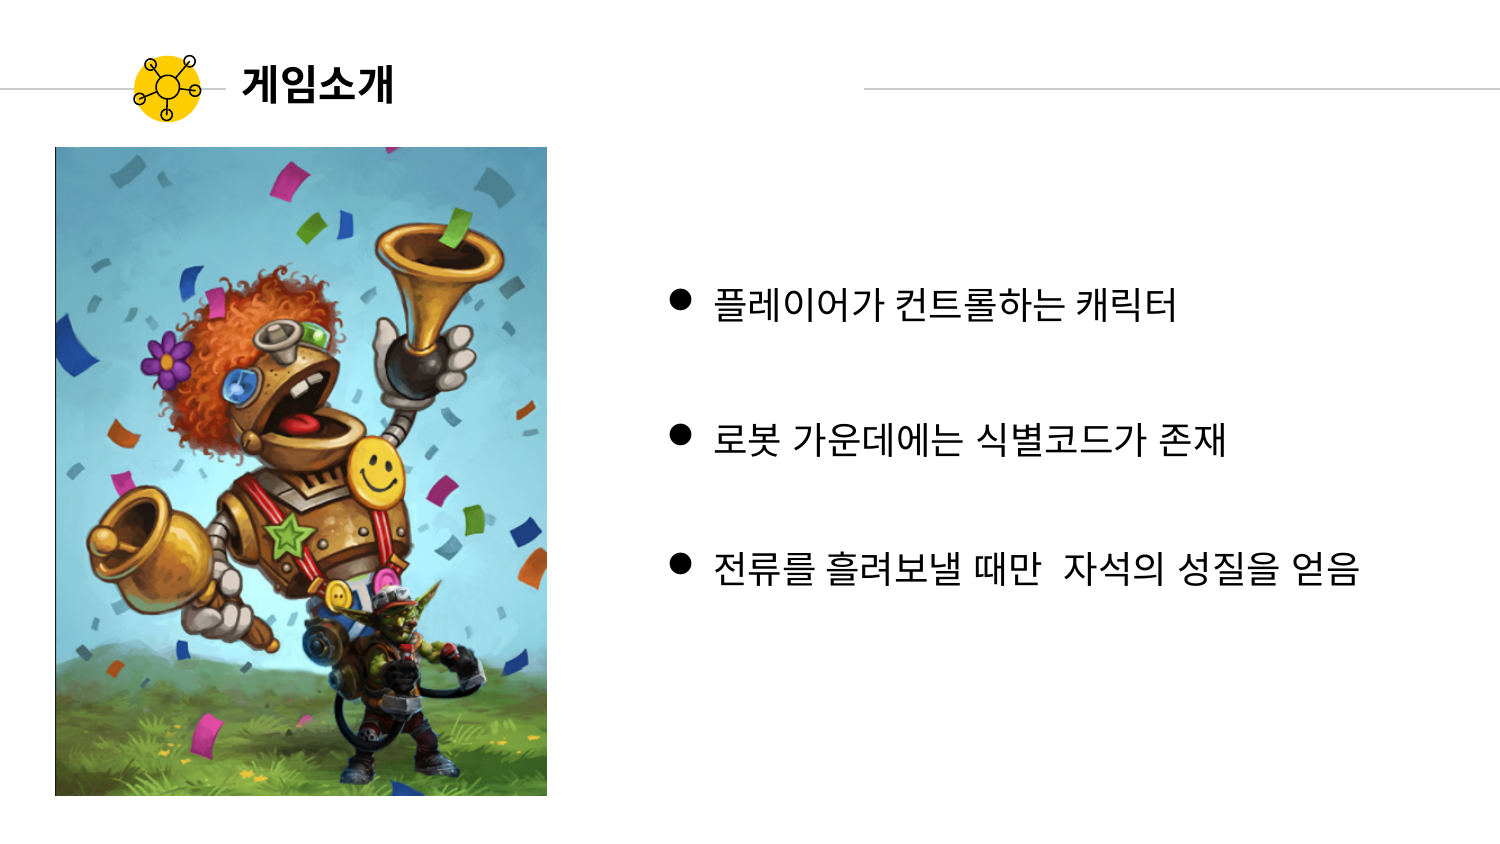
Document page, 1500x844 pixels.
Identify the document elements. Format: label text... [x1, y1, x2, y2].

text_box 전류를 흘려보낼 때만 자석의 성질을 얻음 [651, 538, 1471, 644]
text_box 플레이어가 컨트롤하는 캐릭터 로봇 가운데에는 식별코드가 존재 [651, 274, 1408, 470]
title 게임소개 [226, 48, 863, 120]
picture [55, 146, 547, 796]
